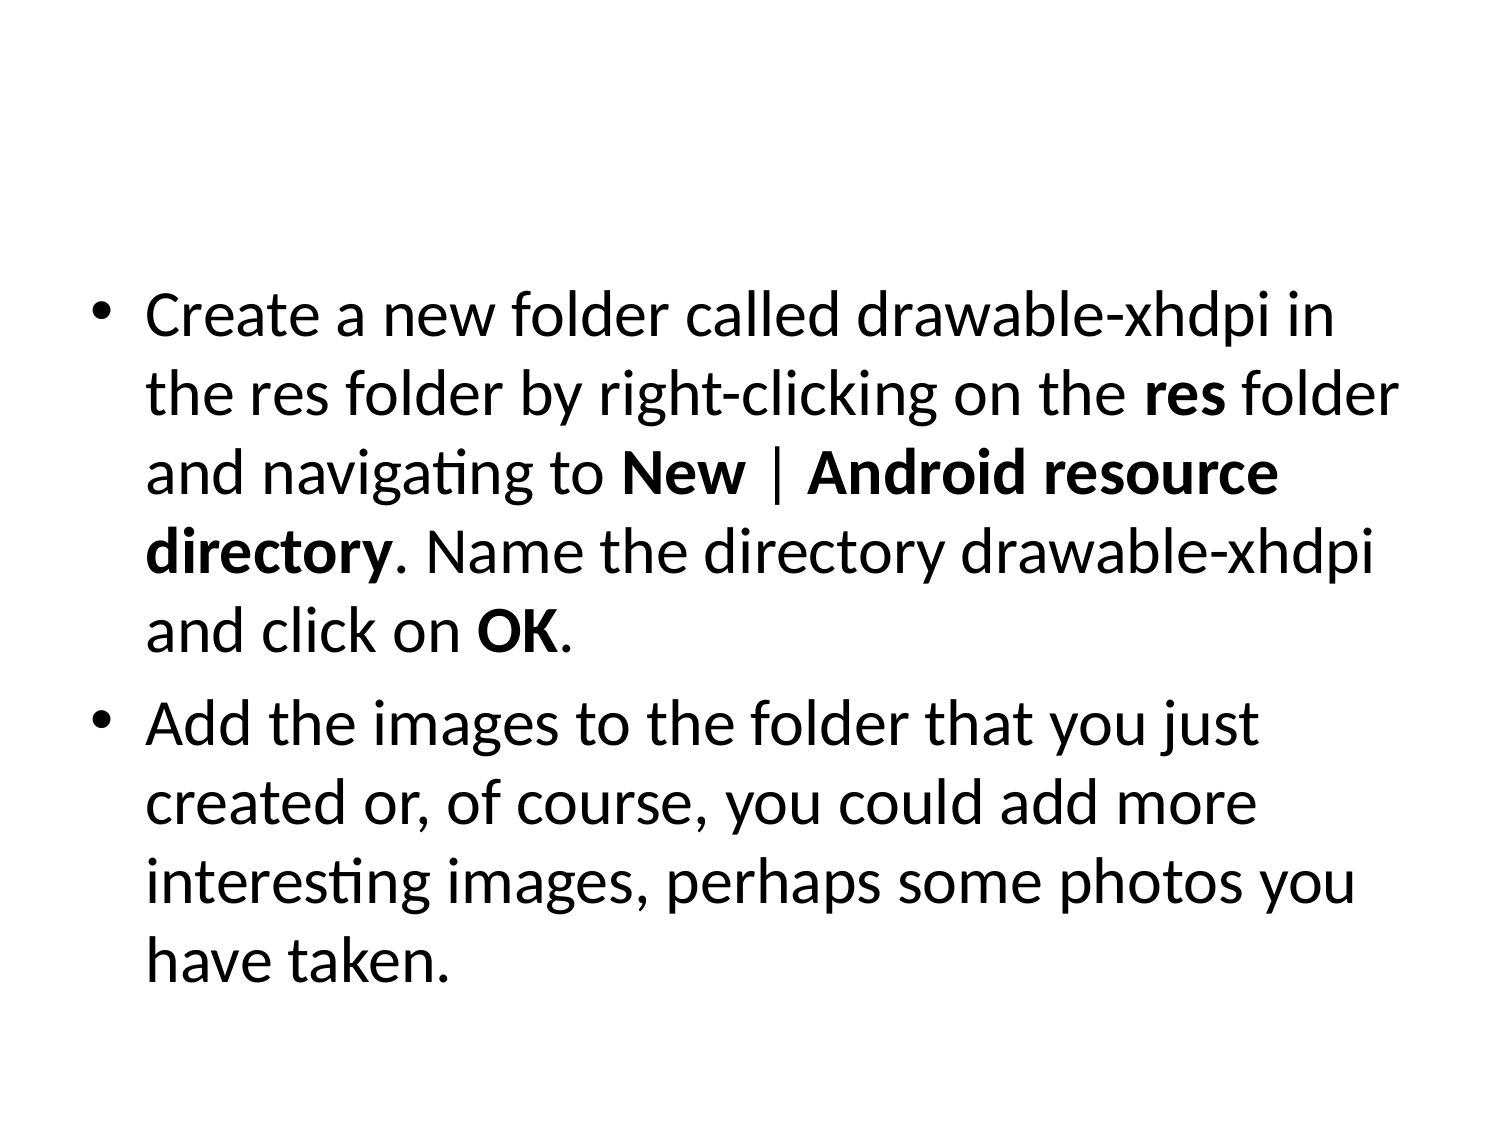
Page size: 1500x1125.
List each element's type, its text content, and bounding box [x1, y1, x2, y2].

list Create a new folder called drawable-xhdpi in the res folder by right-clicking on the res folder and navigating to New | Android resource directory. Name the directory drawable-xhdpi and click on OK. Add the images to the folder that you just created or, of course, you could add more interesting images, perhaps some photos you have taken. [75, 262, 1425, 1005]
